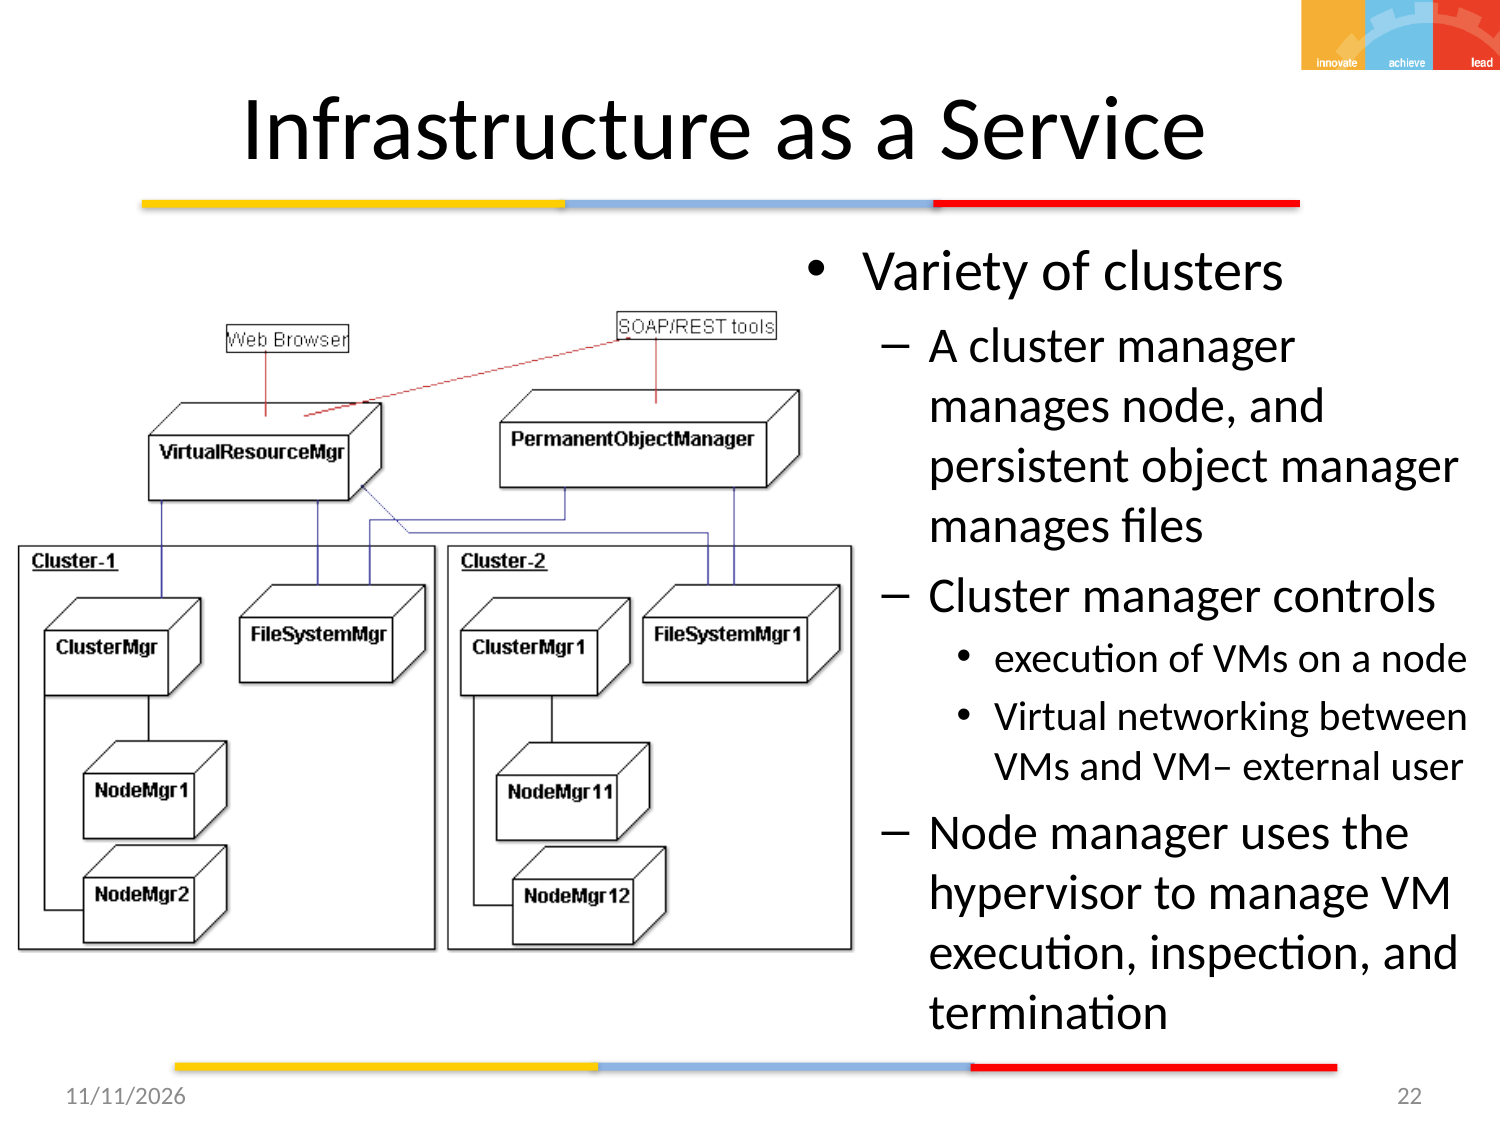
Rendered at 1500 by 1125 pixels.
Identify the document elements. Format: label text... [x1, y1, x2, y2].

list Variety of clusters A cluster manager manages node, and persistent object manager manages files Cluster manager controls execution of VMs on a node Virtual networking between VMs and VM– external user Node manager uses the hypervisor to manage VM execution, inspection, and termination [791, 224, 1492, 1051]
slide_number 22 [1087, 1065, 1438, 1125]
picture [1301, 0, 1500, 70]
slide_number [50, 1065, 400, 1125]
title Infrastructure as a Service [49, 45, 1401, 201]
picture [12, 302, 858, 954]
